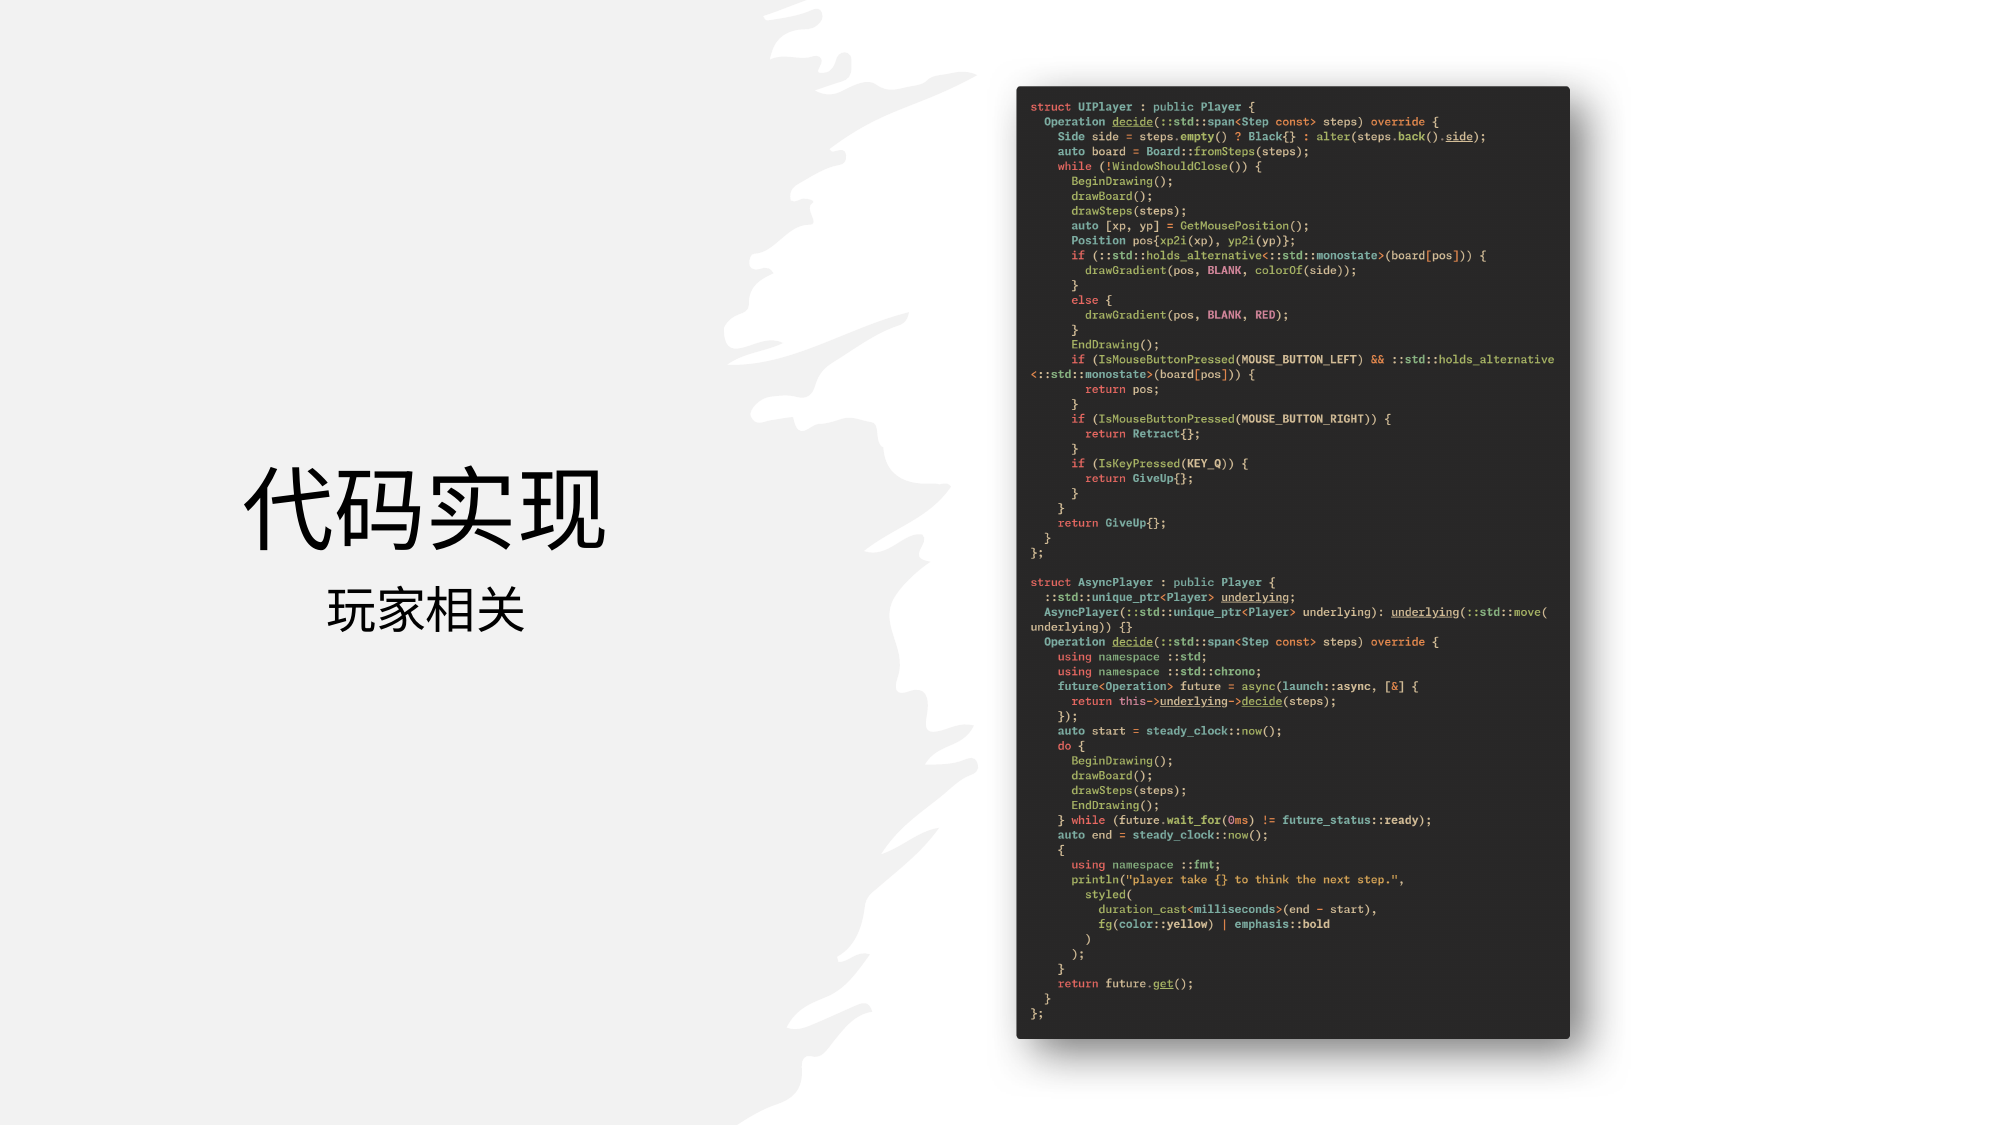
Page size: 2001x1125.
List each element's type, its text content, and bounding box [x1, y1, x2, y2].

text_box [724, 0, 2000, 1125]
title 代码实现 [113, 396, 740, 572]
text_box [0, 0, 979, 1125]
picture [999, 69, 1587, 1056]
text_box 玩家相关 [311, 571, 541, 647]
